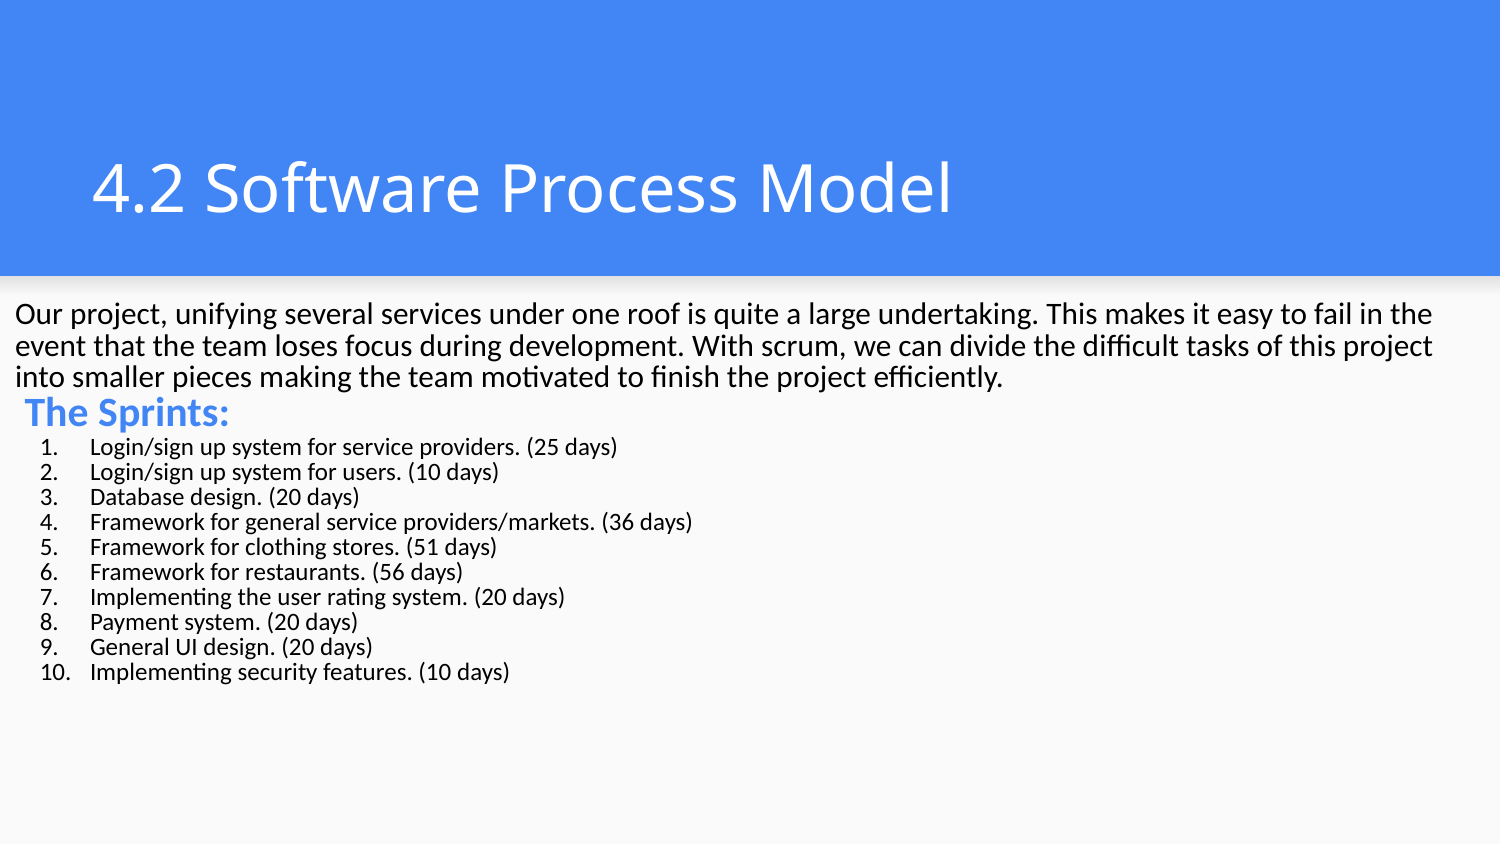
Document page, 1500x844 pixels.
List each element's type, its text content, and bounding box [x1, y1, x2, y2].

title 4.2 Software Process Model [77, 121, 1427, 248]
list Our project, unifying several services under one roof is quite a large undertaking. This makes it easy to fail in the event that the team loses focus during development. With scrum, we can divide the difficult tasks of this project into smaller pieces making the team motivated to finish the project efficiently. The Sprints: Login/sign up system for service providers. (25 days) Login/sign up system for users. (10 days) Database design. (20 days) Framework for general service providers/markets. (36 days) Framework for clothing stores. (51 days) Framework for restaurants. (56 days) Implementing the user rating system. (20 days) Payment system. (20 days) General UI design. (20 days) Implementing security features. (10 days) [0, 286, 1500, 844]
